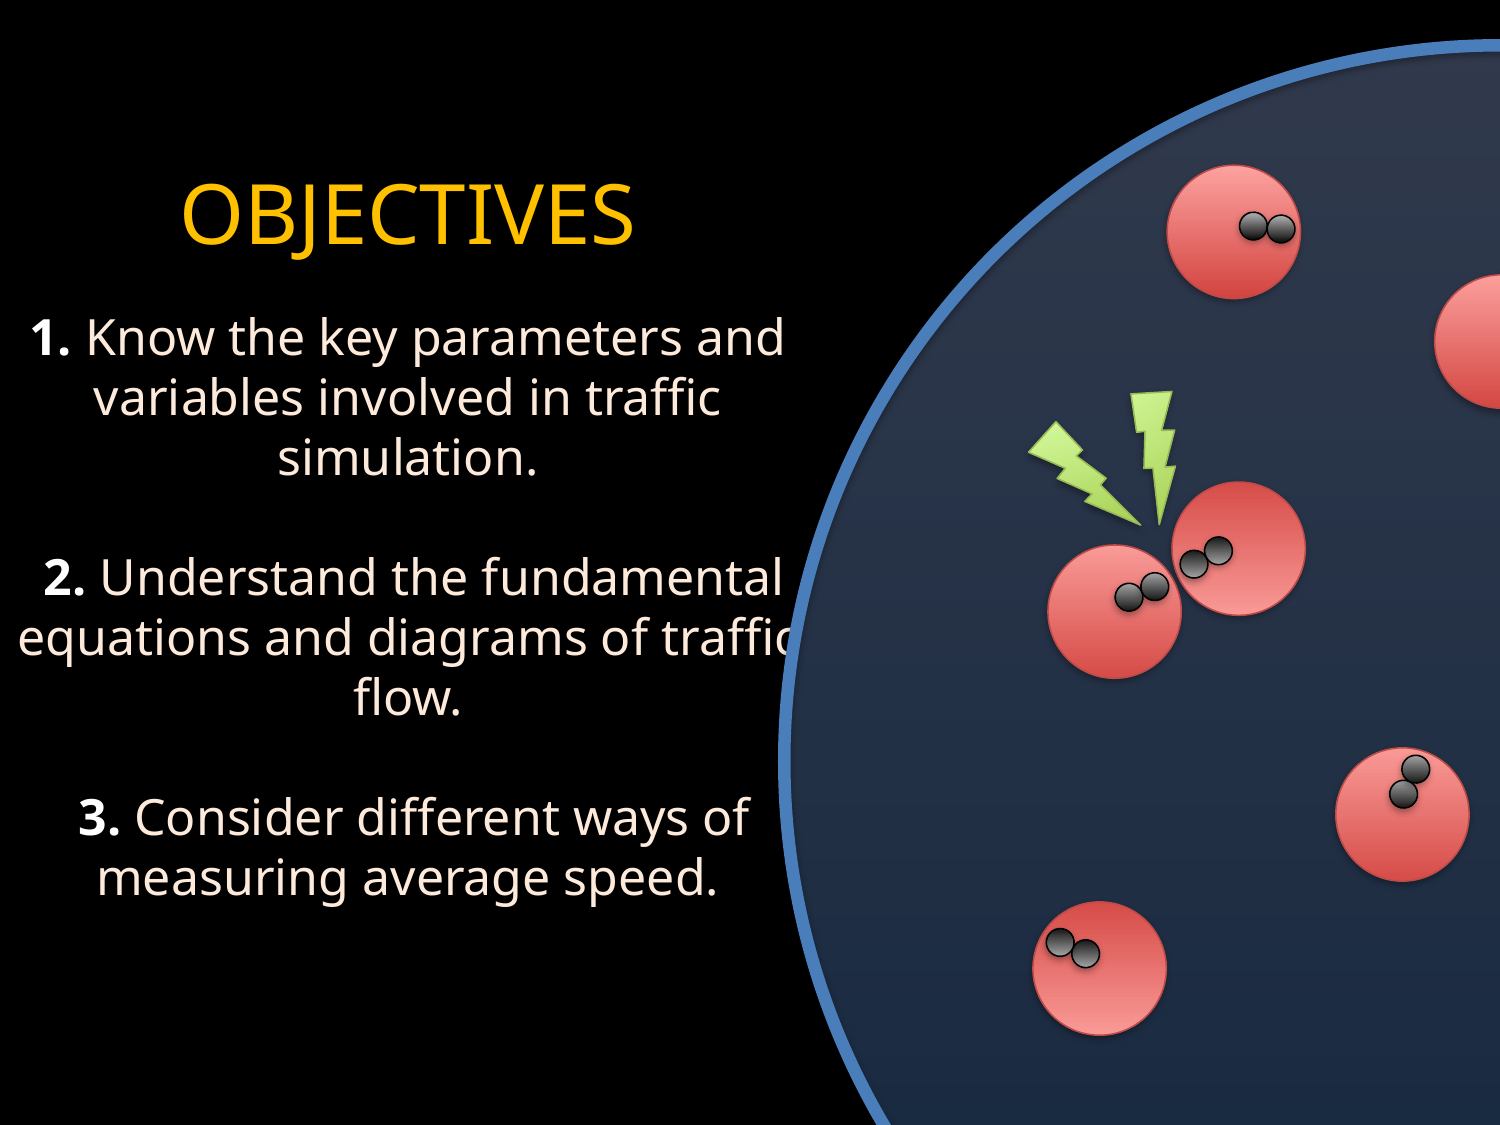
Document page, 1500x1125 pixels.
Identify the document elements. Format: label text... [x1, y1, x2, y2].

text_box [783, 45, 1500, 1125]
title OBJECTIVES 1. Know the key parameters and variables involved in traffic simulation. 2. Understand the fundamental equations and diagrams of traffic flow. 3. Consider different ways of measuring average speed. [0, 45, 780, 1022]
